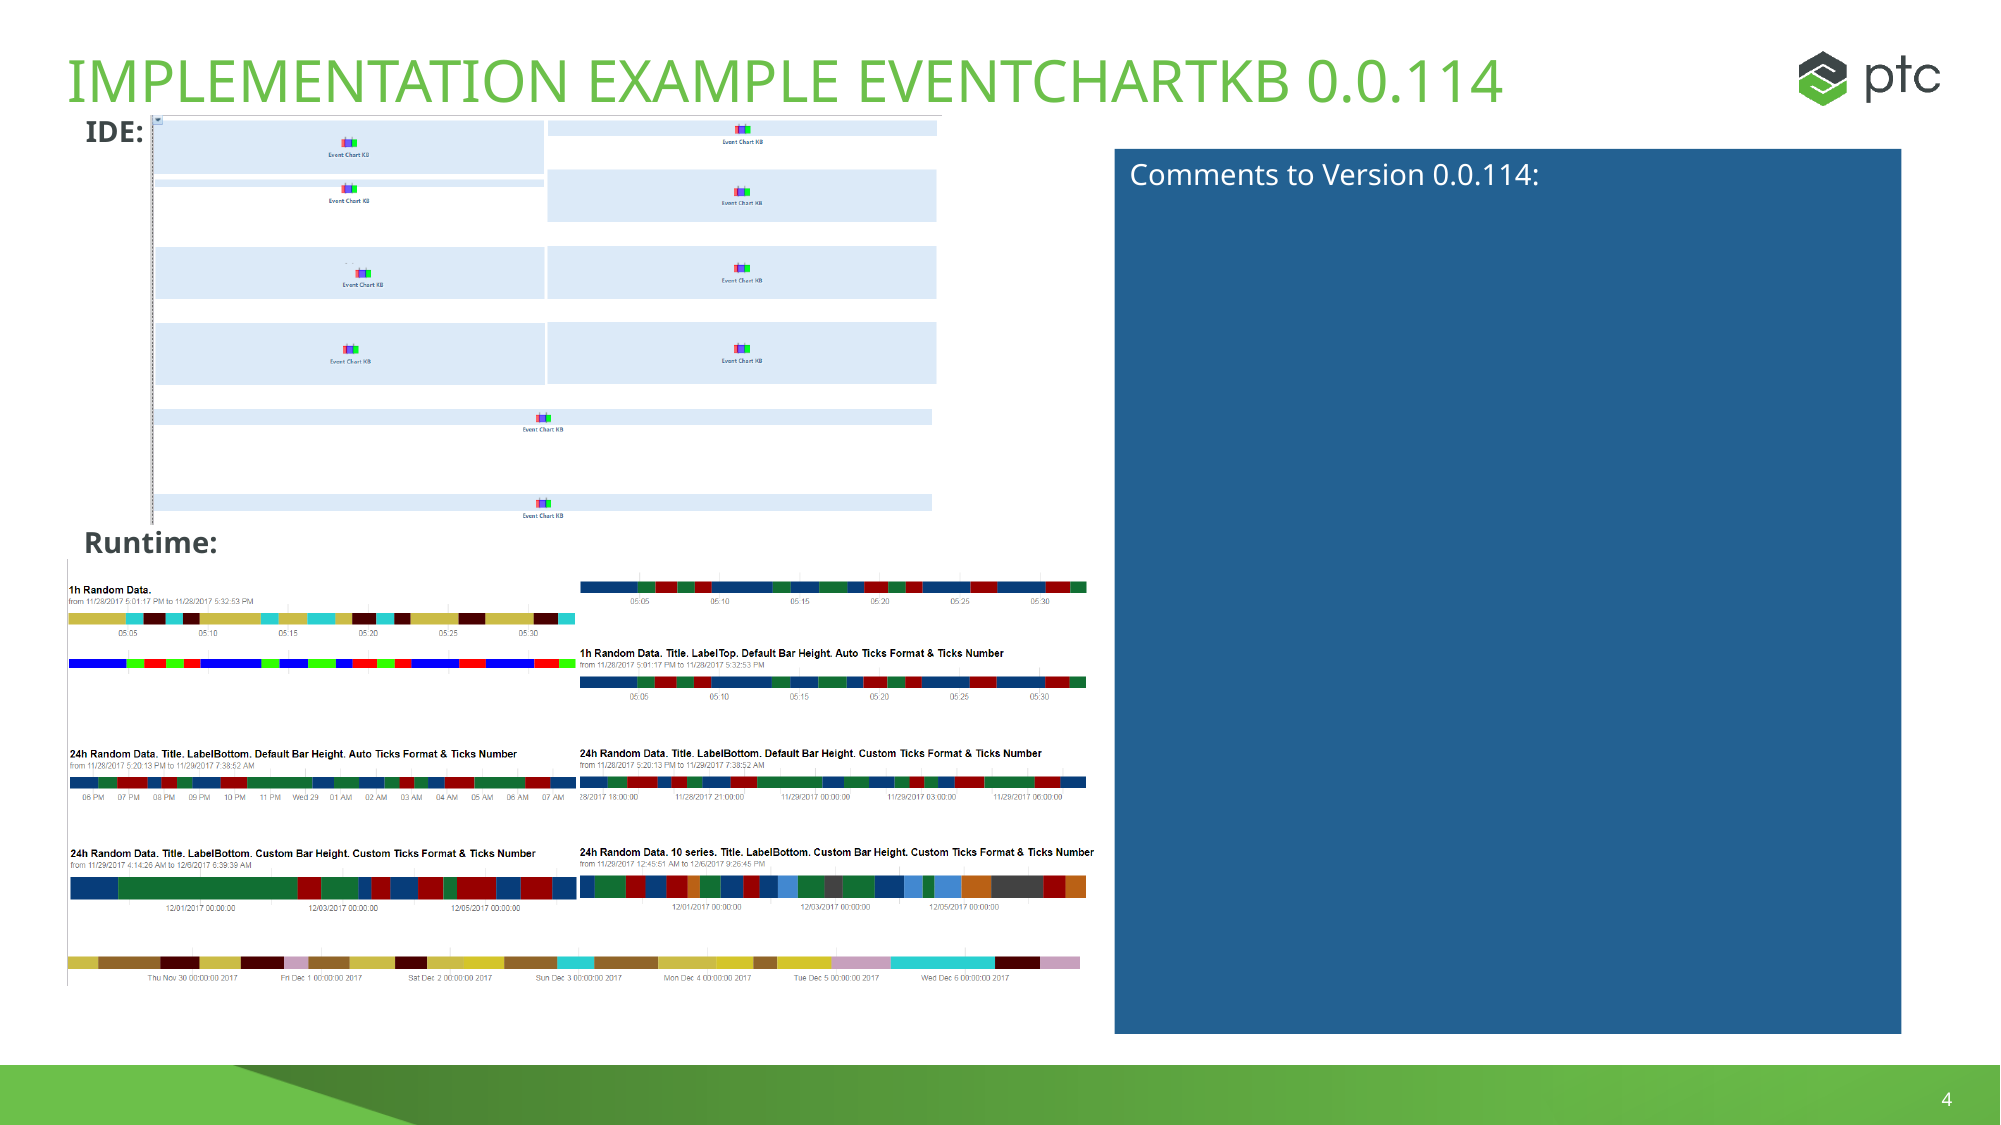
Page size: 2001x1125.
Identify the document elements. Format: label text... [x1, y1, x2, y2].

text_box IDE: [85, 113, 144, 149]
title Implementation Example EventChartKB 0.0.114 [67, 56, 1751, 114]
text_box Comments to Version 0.0.114: [1113, 147, 1904, 1036]
picture [1799, 51, 1940, 106]
picture [149, 114, 943, 525]
text_box Runtime: [83, 524, 218, 557]
picture [67, 559, 1098, 986]
picture [0, 1065, 2000, 1125]
